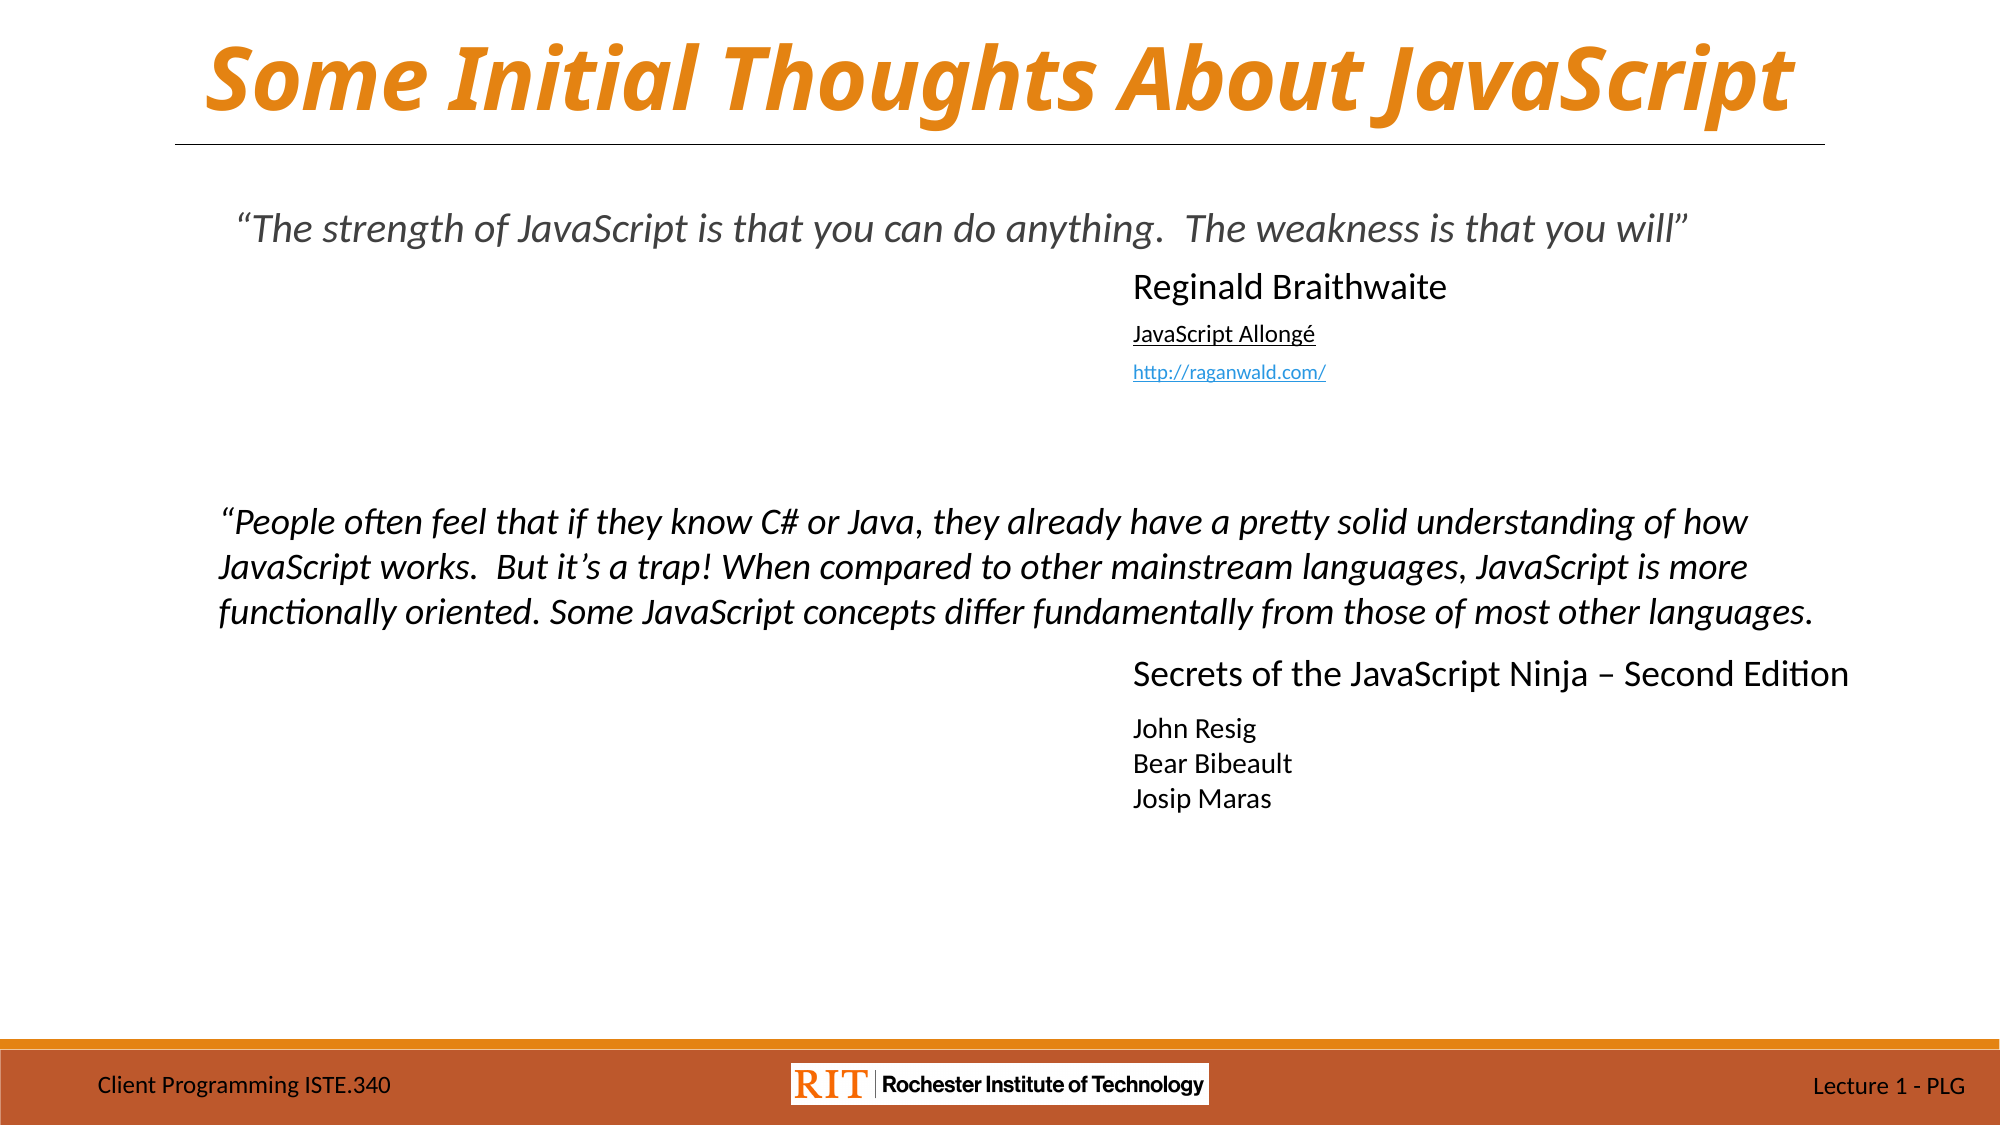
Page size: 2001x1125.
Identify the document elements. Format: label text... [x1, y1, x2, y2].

text_box Client Programming ISTE.340 [0, 1061, 534, 1106]
text_box Some Initial Thoughts About JavaScript [174, 31, 1825, 143]
text_box JavaScript Allongé [1118, 310, 1332, 356]
text_box http://raganwald.com/ [1118, 350, 1347, 391]
text_box “People often feel that if they know C# or Java, they already have a pretty solid understanding of how JavaScript works. But it’s a trap! When compared to other mainstream languages, JavaScript is more functionally oriented. Some JavaScript concepts differ fundamentally from those of most other languages. [203, 489, 1890, 640]
text_box “The strength of JavaScript is that you can do anything. The weakness is that you will” [203, 199, 1854, 260]
text_box Reginald Braithwaite [1118, 254, 1477, 315]
text_box Lecture 1 - PLG [1778, 1061, 2000, 1107]
picture [790, 1062, 1209, 1105]
text_box John Resig Bear Bibeault Josip Maras [1118, 702, 1364, 822]
text_box Secrets of the JavaScript Ninja – Second Edition [1118, 641, 1890, 702]
